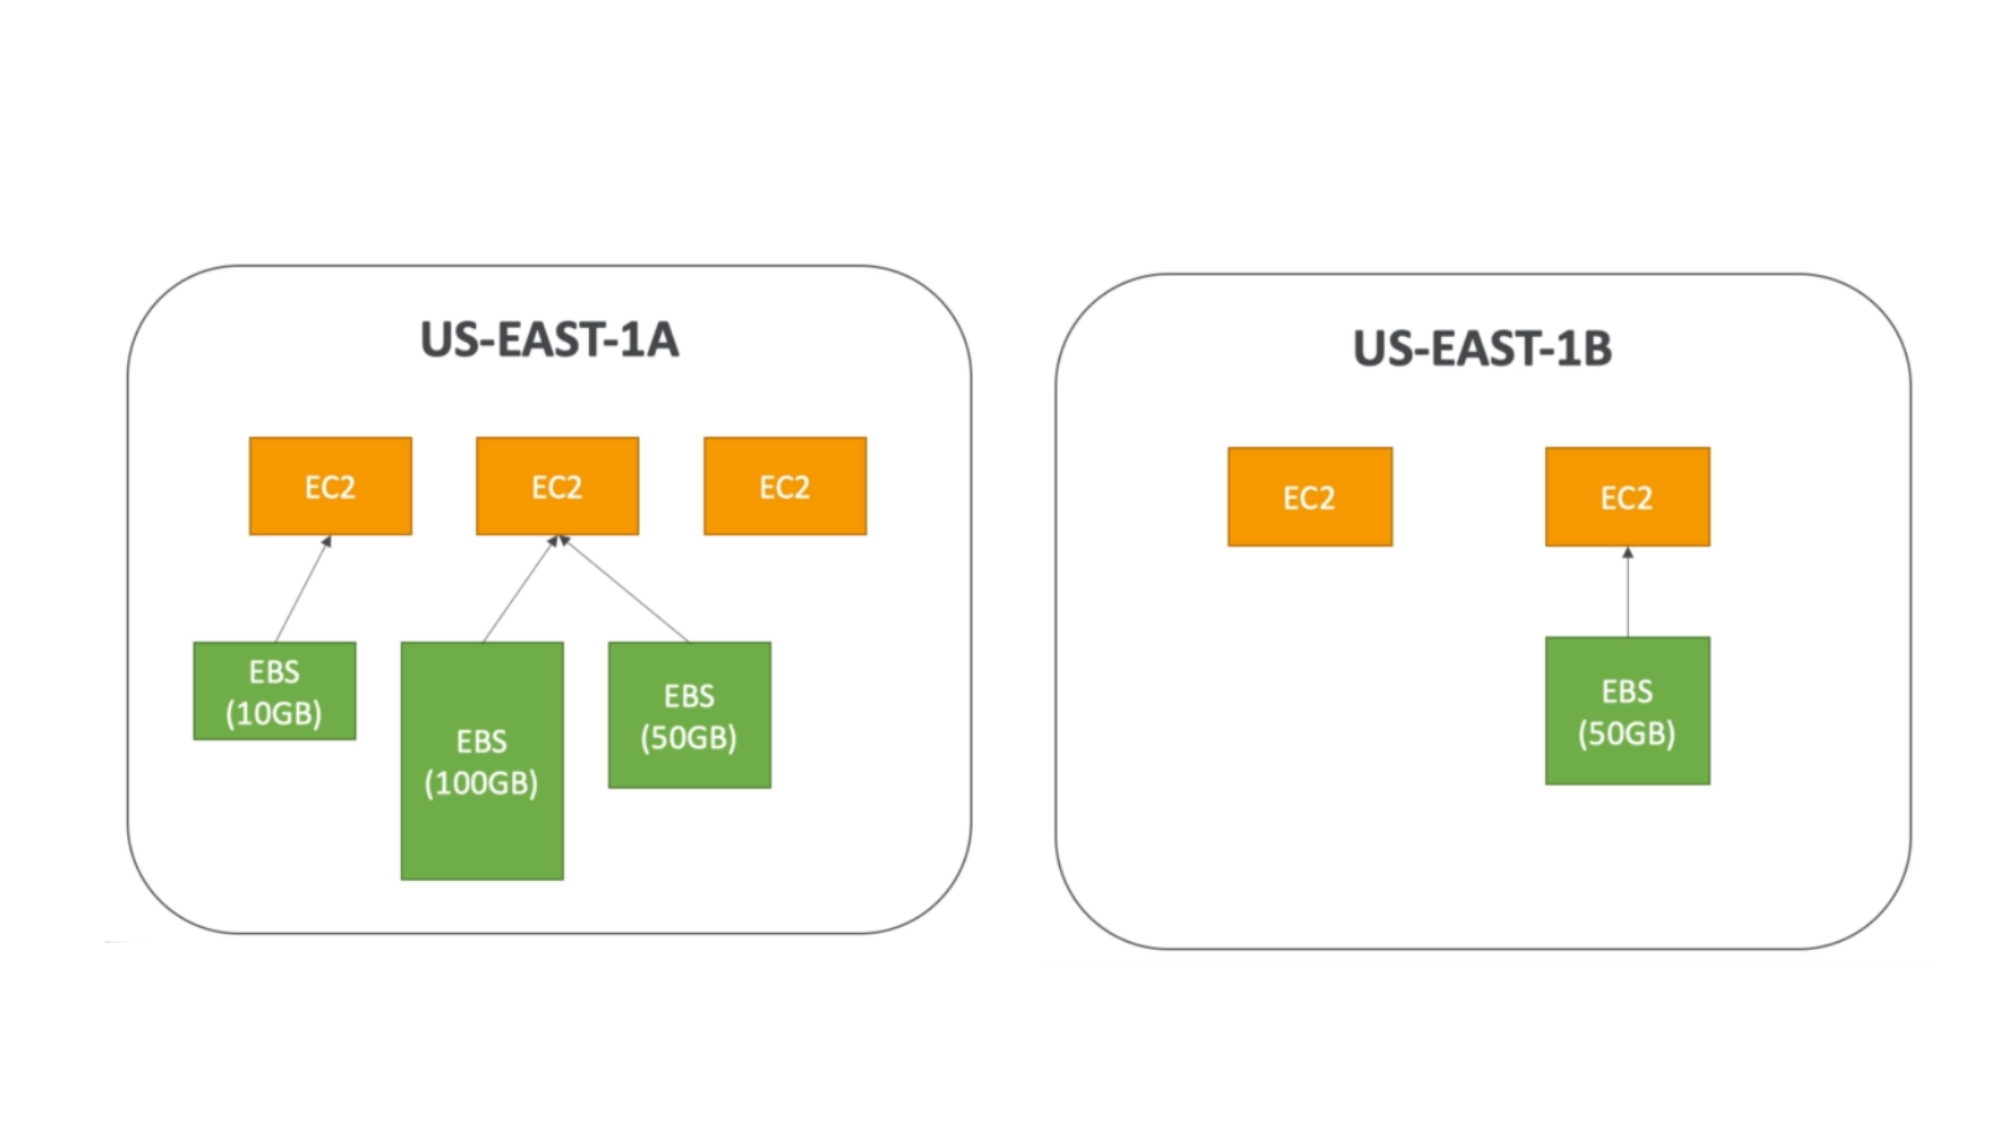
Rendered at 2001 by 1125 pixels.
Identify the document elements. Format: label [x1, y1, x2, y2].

picture [104, 250, 1000, 943]
picture [1039, 228, 1930, 965]
